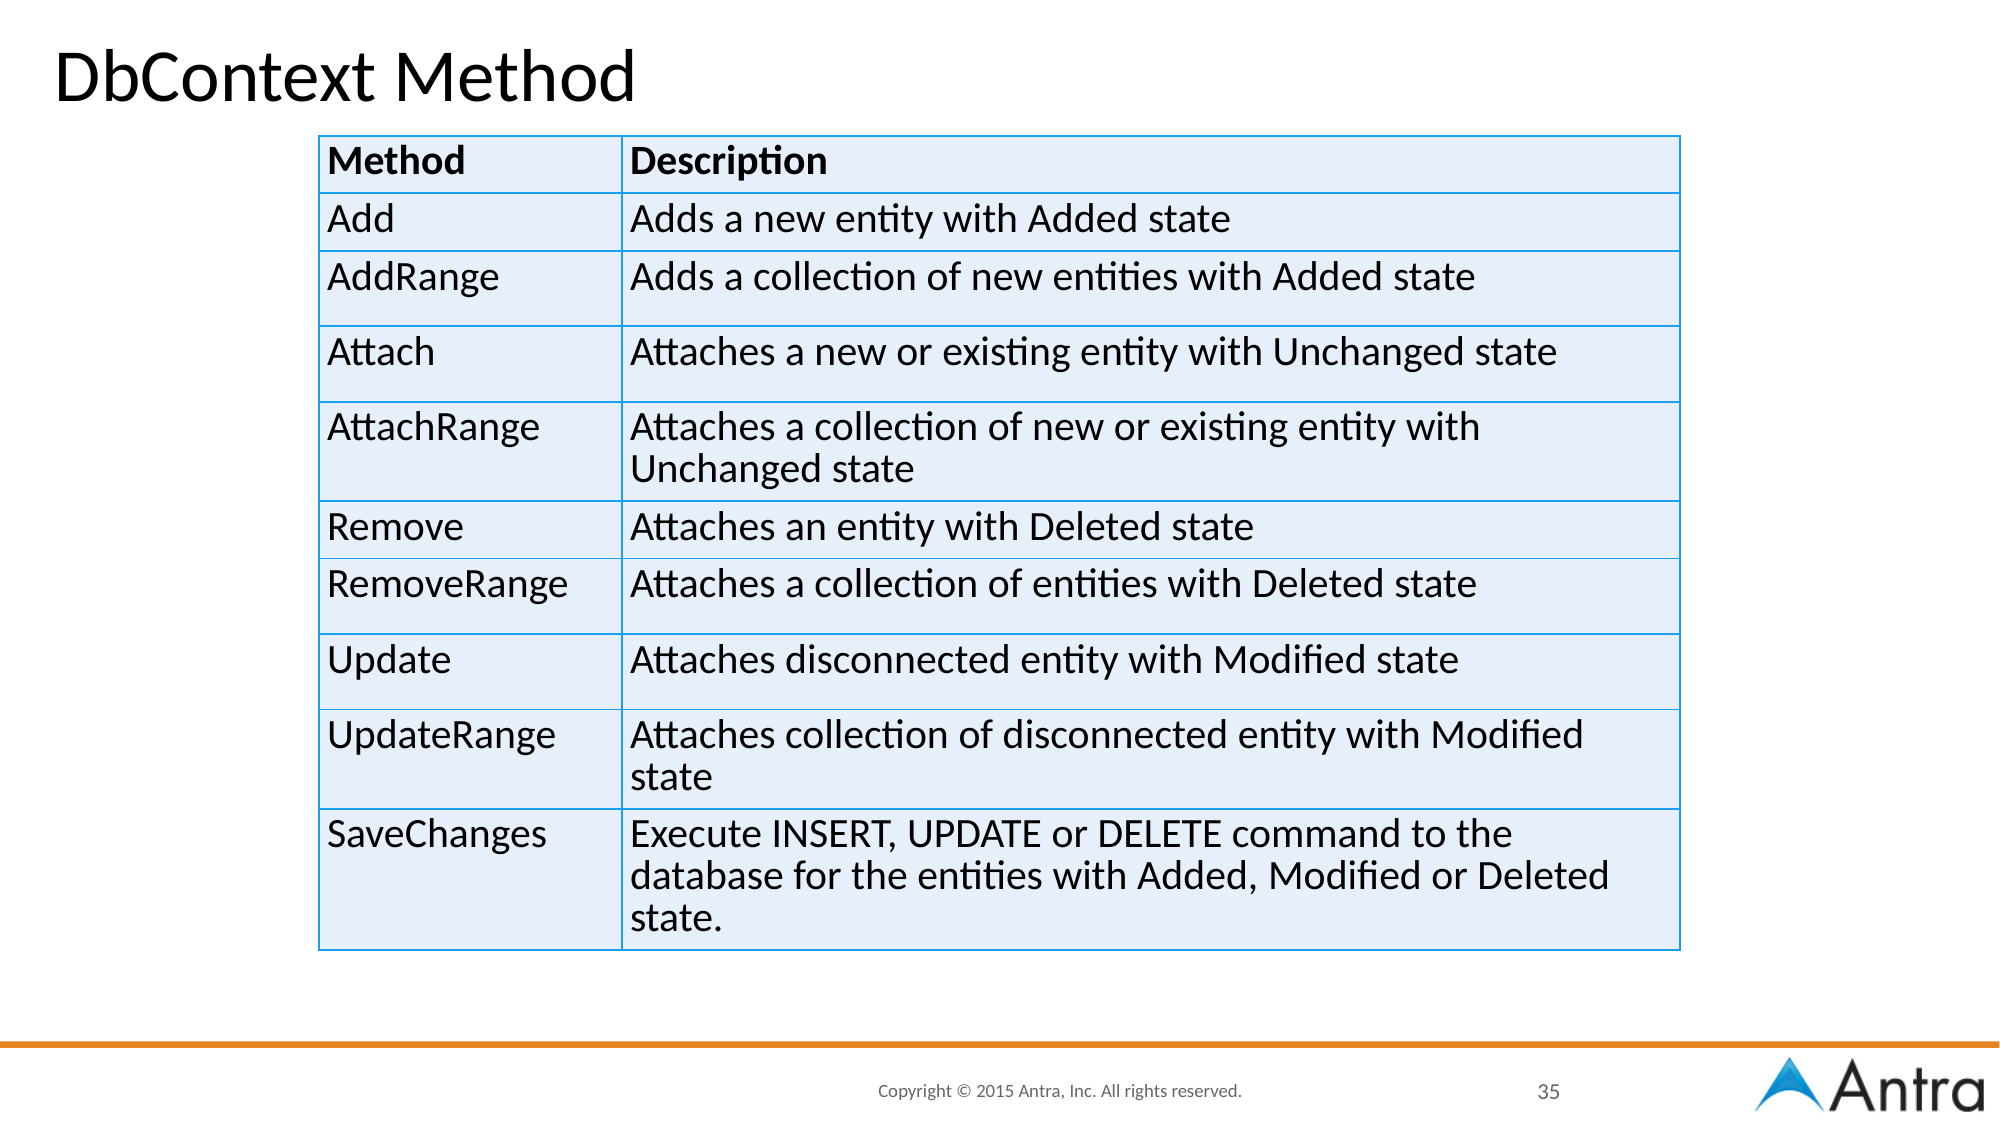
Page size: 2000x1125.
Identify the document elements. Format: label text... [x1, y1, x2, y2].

picture [1744, 1048, 1994, 1122]
table_cell Remove [320, 502, 621, 558]
table_cell Execute INSERT, UPDATE or DELETE command to the database for the entities with Added, Modified or Deleted state. [623, 810, 1679, 949]
table_cell SaveChanges [320, 810, 621, 949]
table_cell Attaches a new or existing entity with Unchanged state [623, 327, 1679, 401]
table_cell Attaches disconnected entity with Modified state [623, 635, 1679, 709]
table_cell Attaches a collection of new or existing entity with Unchanged state [623, 403, 1679, 500]
table_header Method [320, 137, 621, 192]
table_cell Adds a new entity with Added state [623, 194, 1679, 250]
slide_number 35 [1498, 1075, 1561, 1106]
table_cell Attach [320, 327, 621, 401]
table_cell Update [320, 635, 621, 709]
title DbContext Method [55, 53, 1881, 117]
table_cell Attaches a collection of entities with Deleted state [623, 559, 1679, 633]
table_cell AddRange [320, 252, 621, 325]
table_cell UpdateRange [320, 710, 621, 808]
table_header Description [623, 137, 1679, 192]
table_cell Attaches collection of disconnected entity with Modified state [623, 710, 1679, 808]
table_cell Add [320, 194, 621, 250]
table_cell AttachRange [320, 403, 621, 500]
table_cell RemoveRange [320, 559, 621, 633]
table_cell Adds a collection of new entities with Added state [623, 252, 1679, 325]
table_cell Attaches an entity with Deleted state [623, 502, 1679, 558]
